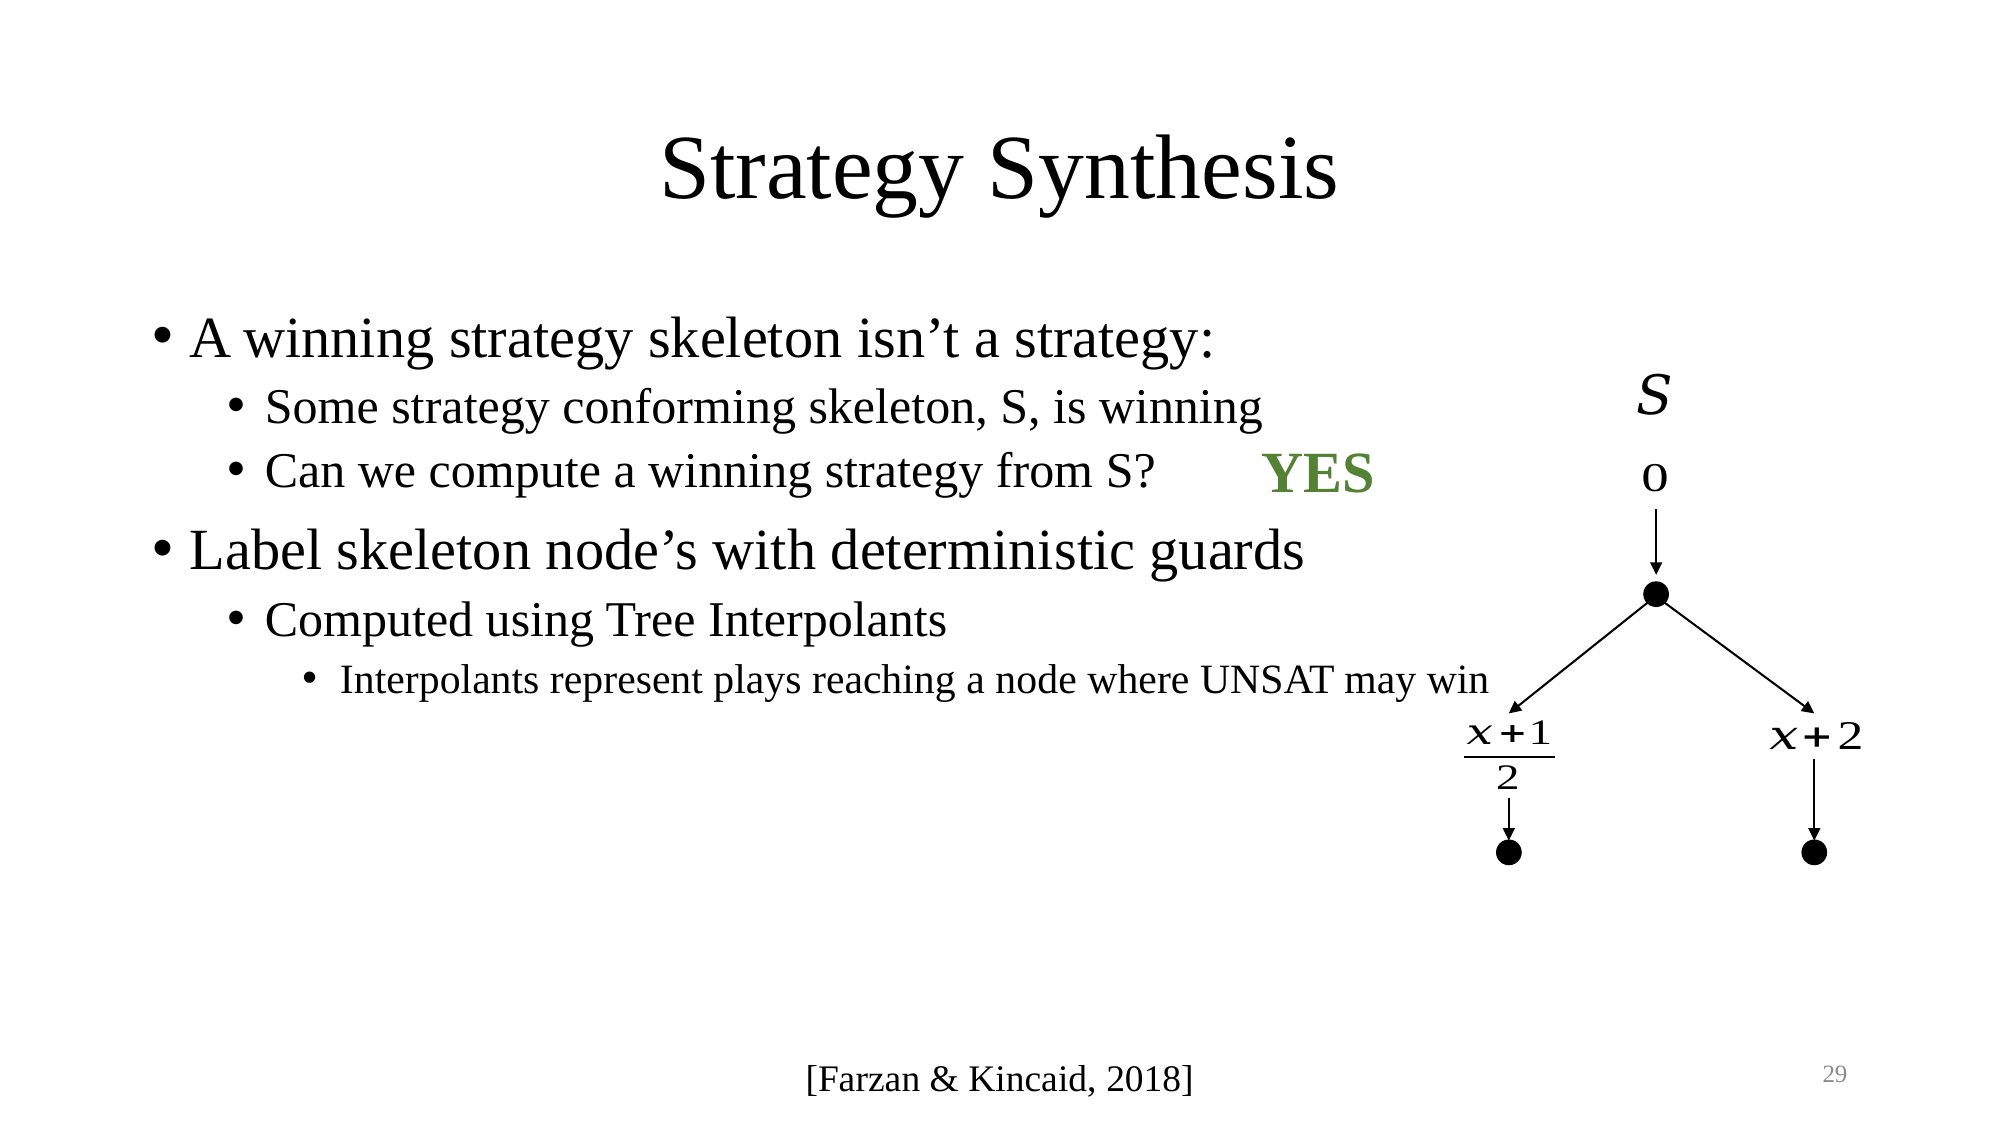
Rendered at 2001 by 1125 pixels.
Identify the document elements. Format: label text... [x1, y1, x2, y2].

list A winning strategy skeleton isn’t a strategy: Some strategy conforming skeleton, S, is winning Can we compute a winning strategy from S? Label skeleton node’s with deterministic guards Computed using Tree Interpolants Interpolants represent plays reaching a node where UNSAT may win [137, 299, 1863, 1014]
text_box YES [1246, 427, 1390, 512]
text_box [1508, 602, 1648, 714]
title Strategy Synthesis [137, 59, 1863, 278]
text_box [1801, 839, 1828, 866]
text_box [1664, 602, 1815, 714]
slide_number 29 [1412, 1042, 1863, 1103]
text_box [1643, 581, 1669, 608]
text_box [1496, 839, 1522, 866]
text_box [Farzan & Kincaid, 2018] [790, 1046, 1210, 1107]
